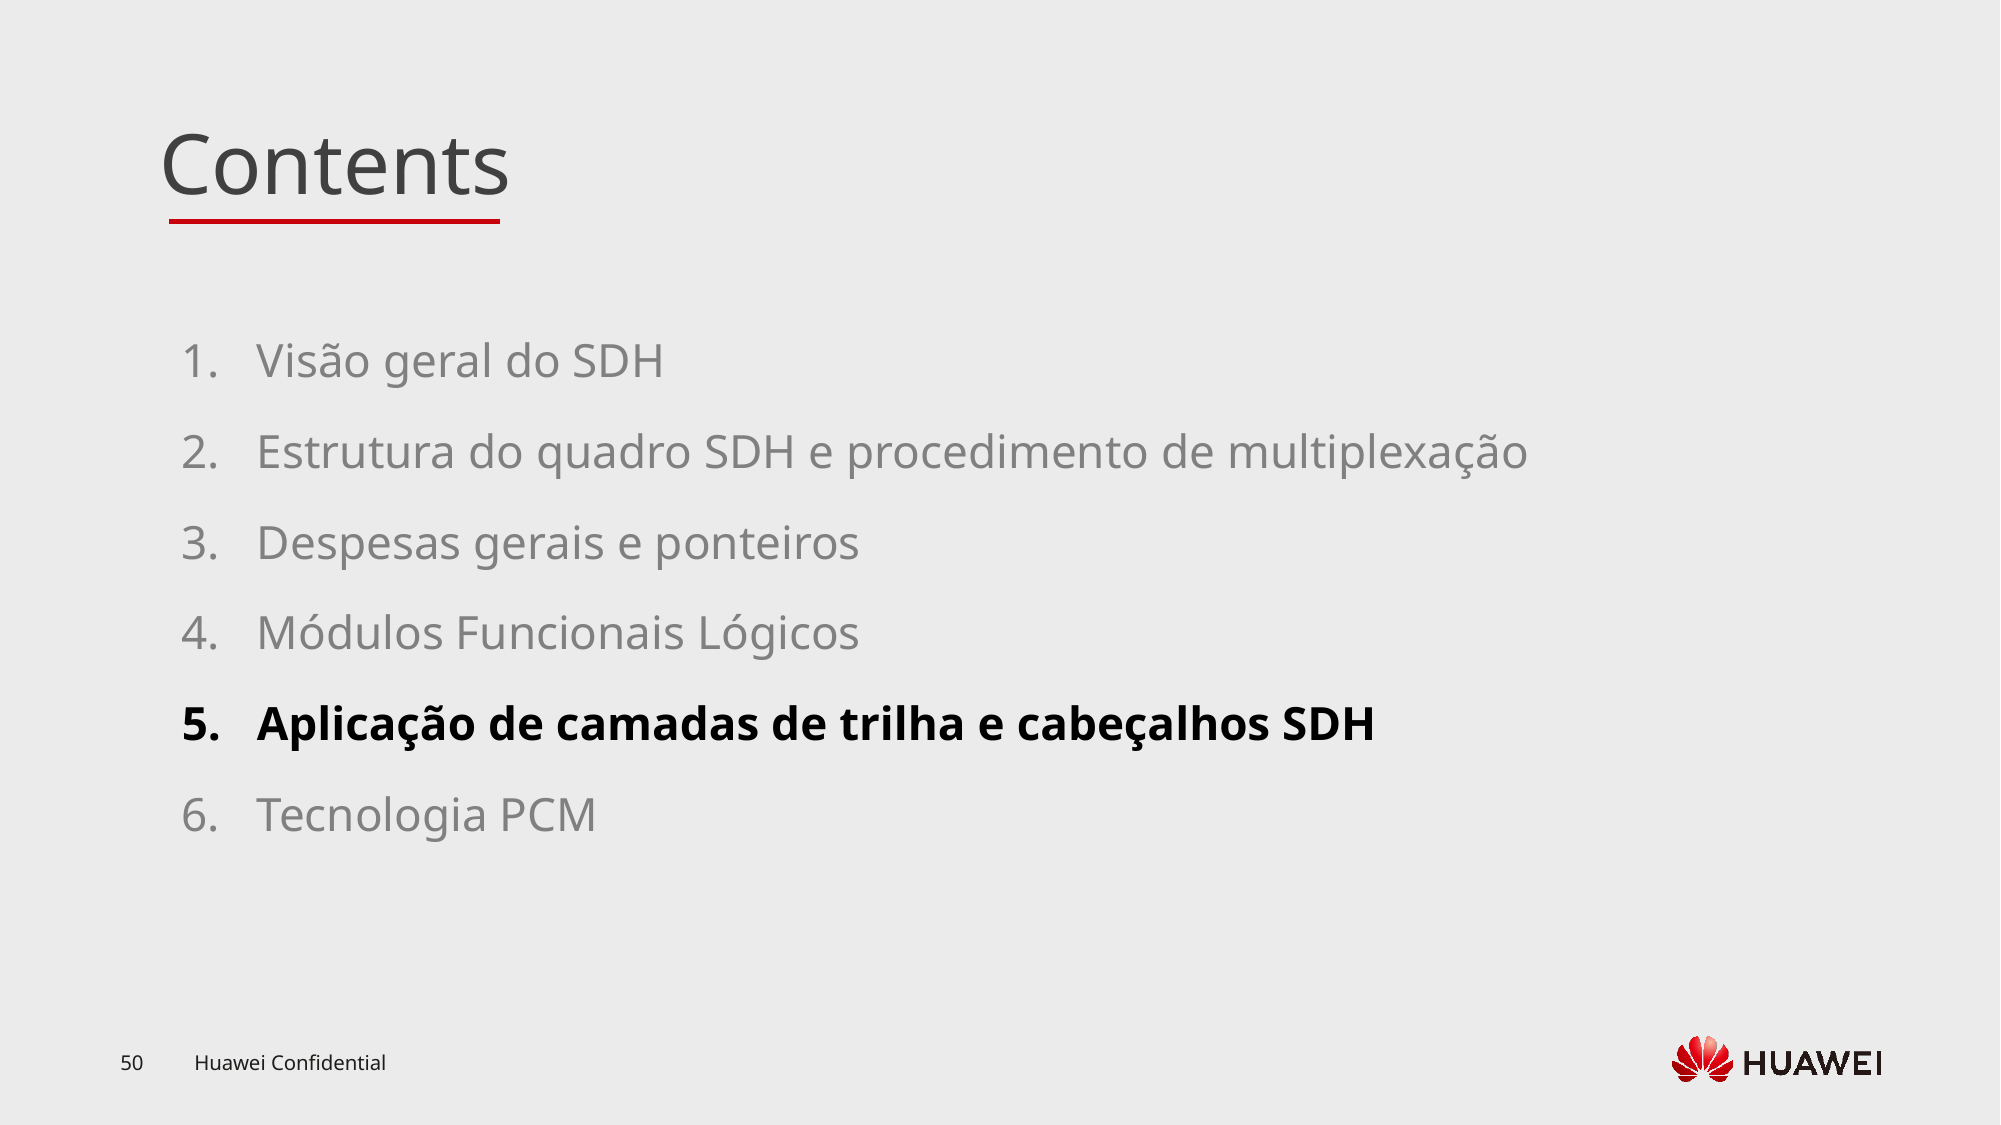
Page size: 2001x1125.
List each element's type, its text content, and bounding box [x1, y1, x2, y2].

list Visão geral do SDH Estrutura do quadro SDH e procedimento de multiplexação Despesas gerais e ponteiros Módulos Funcionais Lógicos Aplicação de camadas de trilha e cabeçalhos SDH Tecnologia PCM [167, 302, 1833, 970]
picture [1672, 1036, 1881, 1082]
